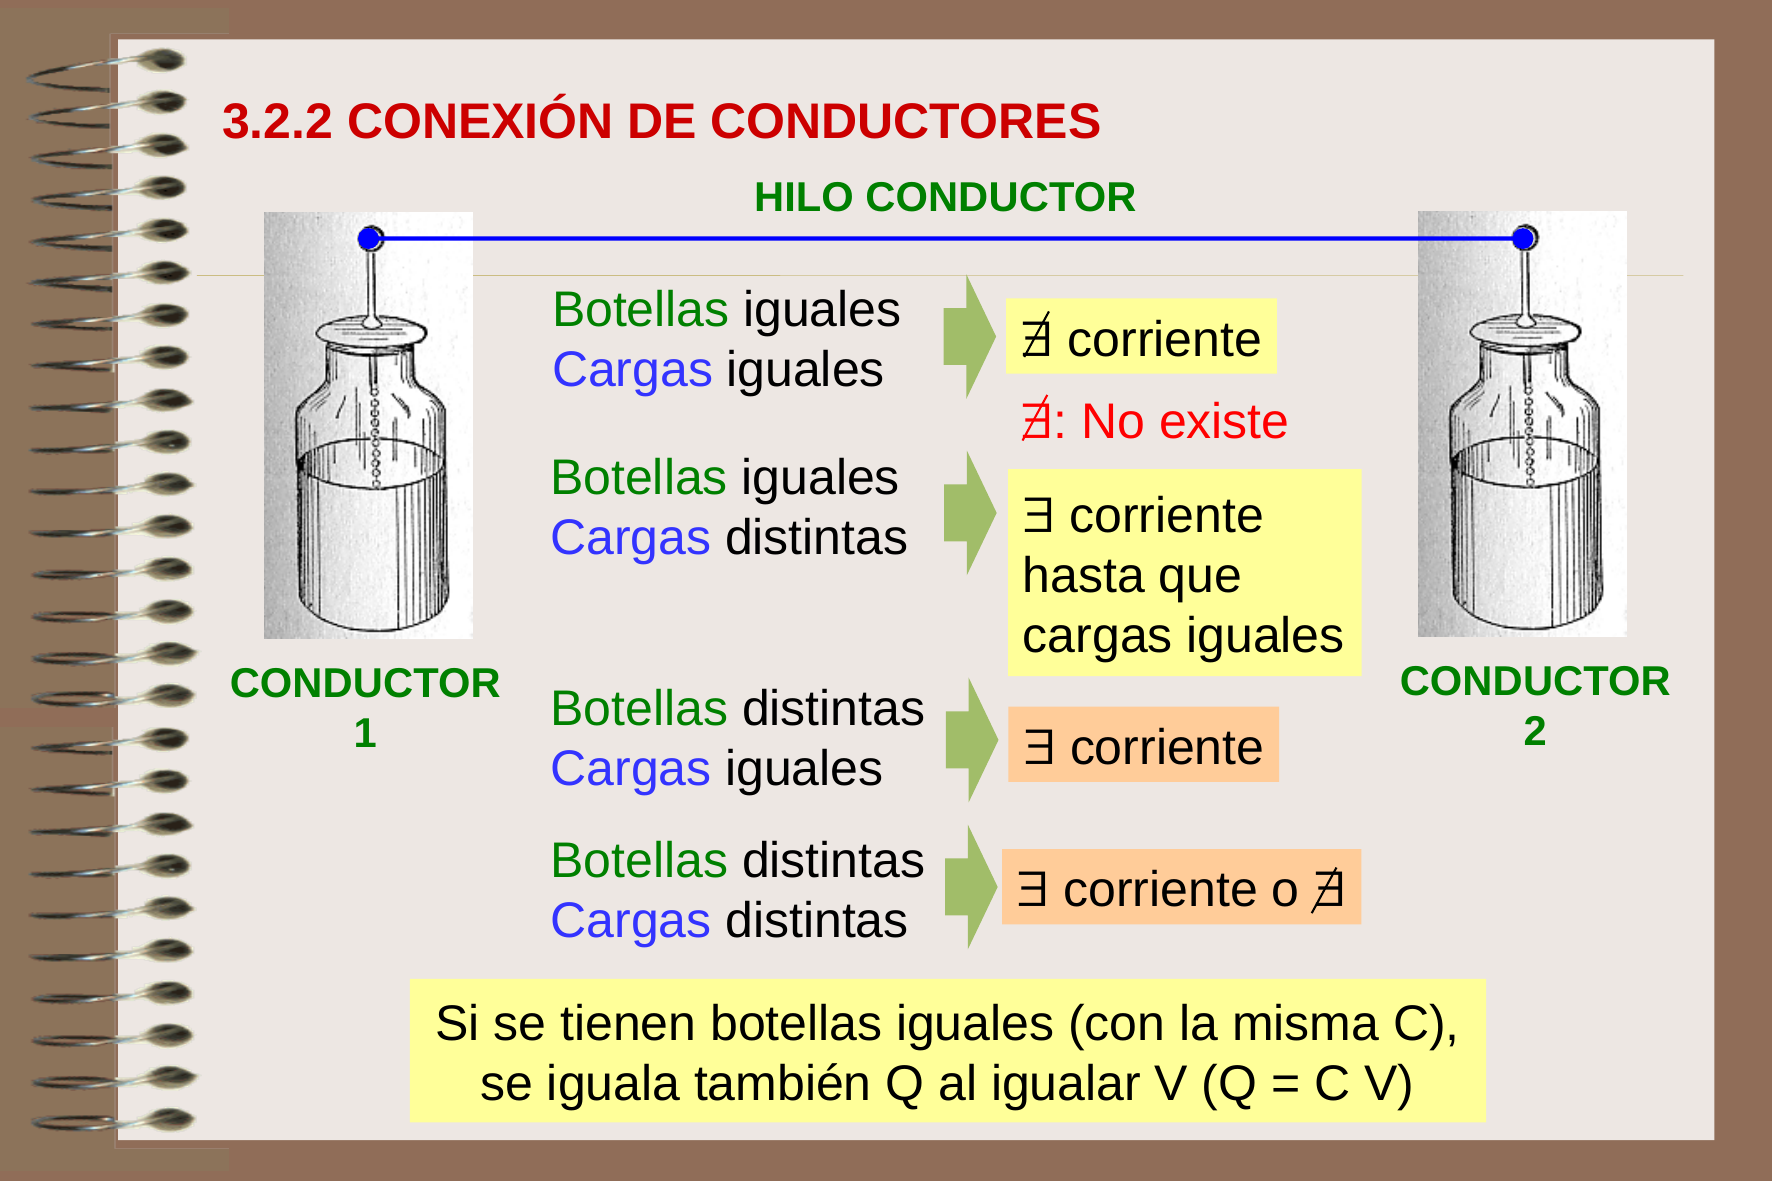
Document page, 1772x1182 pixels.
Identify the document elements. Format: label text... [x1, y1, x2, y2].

text_box CONDUCTOR 2 [1384, 640, 1686, 768]
text_box CONDUCTOR 1 [214, 642, 516, 770]
text_box 3.2.2 CONEXIÓN DE CONDUCTORES [205, 80, 1626, 157]
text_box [947, 677, 1279, 803]
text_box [947, 273, 1276, 400]
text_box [947, 450, 1362, 679]
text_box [1007, 380, 1304, 458]
picture [0, 8, 229, 708]
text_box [368, 162, 1524, 239]
picture [0, 727, 229, 1171]
picture [1418, 210, 1627, 637]
picture [264, 212, 473, 639]
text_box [533, 268, 943, 957]
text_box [944, 824, 1358, 950]
text_box Si se tienen botellas iguales (con la misma C), se iguala también Q al igualar V (Q = C V) [409, 978, 1487, 1123]
